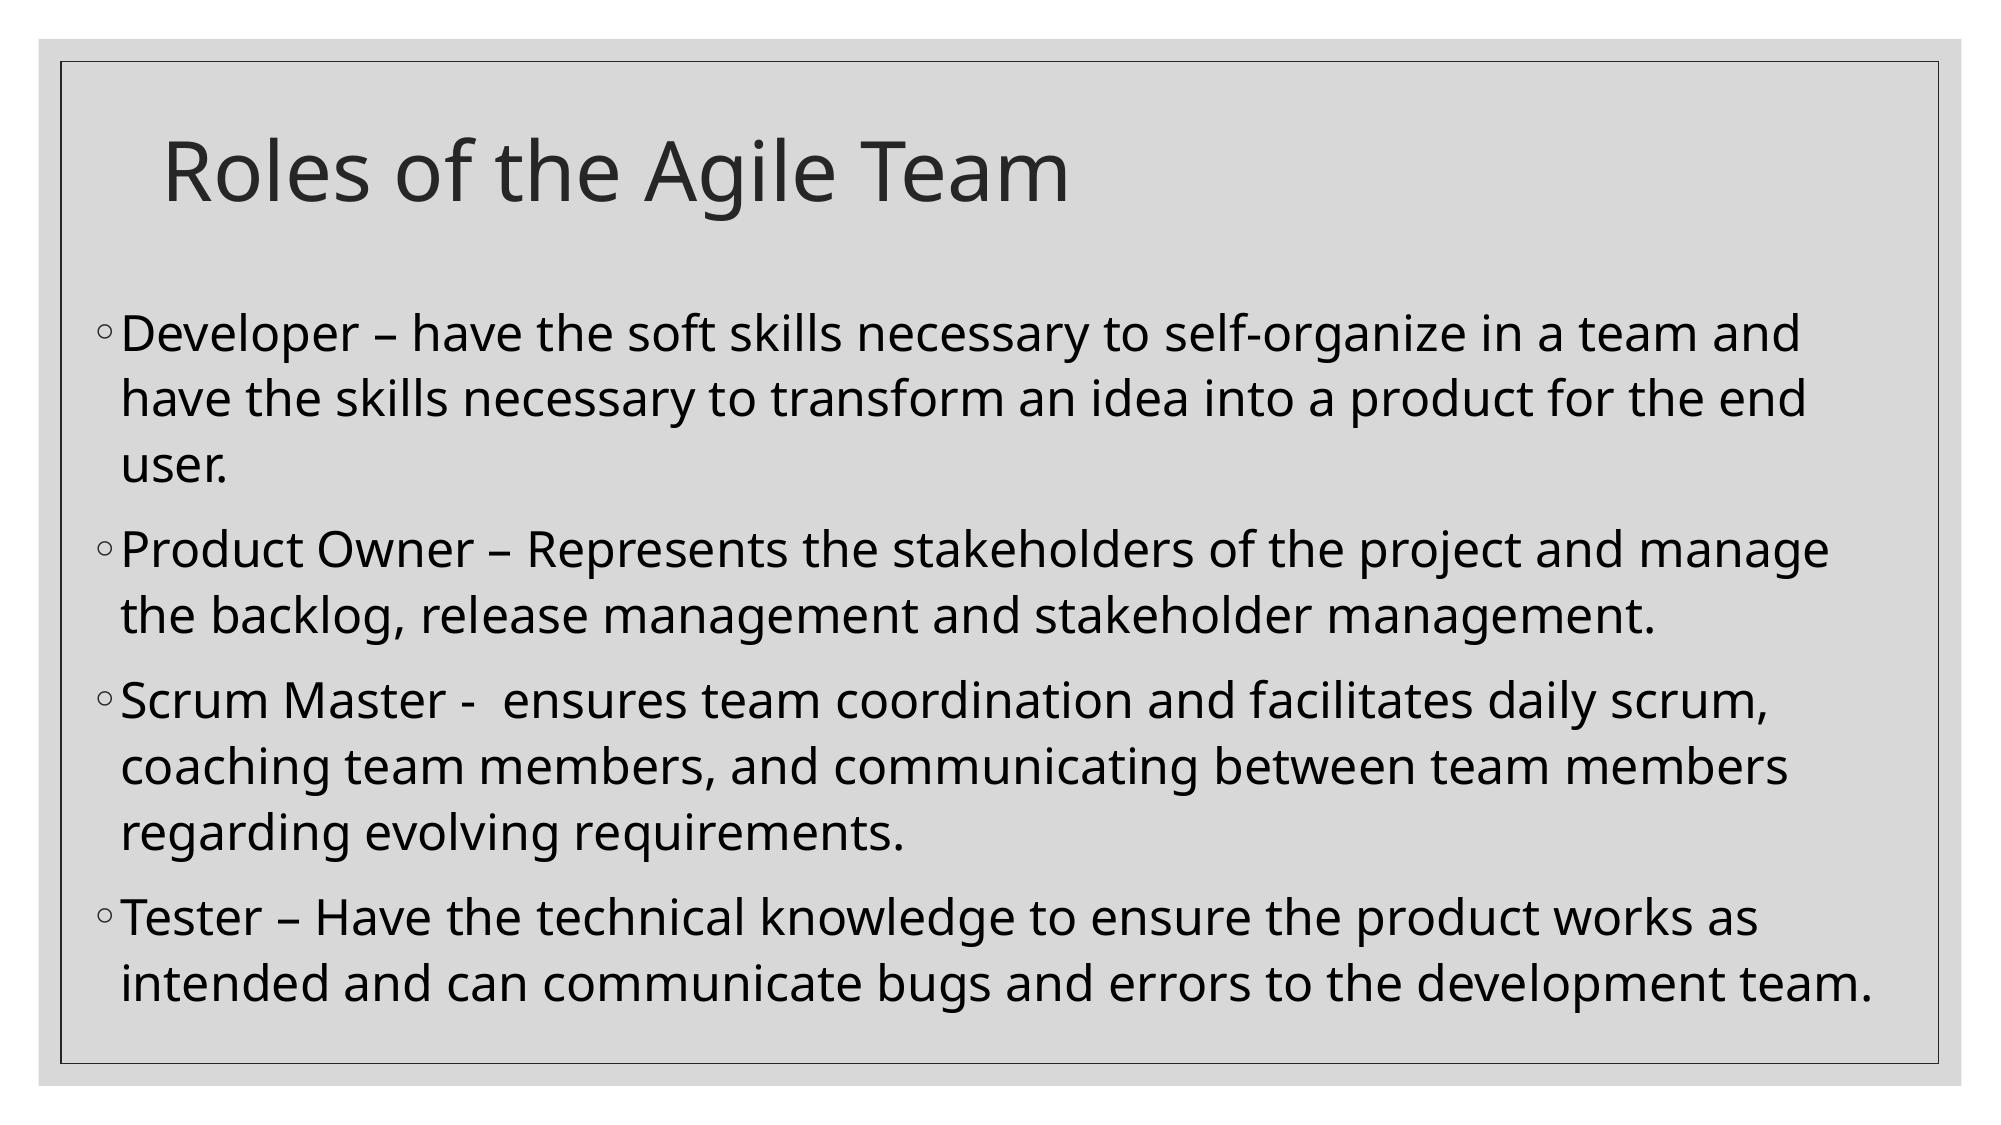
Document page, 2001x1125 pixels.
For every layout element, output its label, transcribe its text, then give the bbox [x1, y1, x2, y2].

list Developer – have the soft skills necessary to self-organize in a team and have the skills necessary to transform an idea into a product for the end user. Product Owner – Represents the stakeholders of the project and manage the backlog, release management and stakeholder management. Scrum Master - ensures team coordination and facilitates daily scrum, coaching team members, and communicating between team members regarding evolving requirements. Tester – Have the technical knowledge to ensure the product works as intended and can communicate bugs and errors to the development team. [75, 287, 1925, 1020]
title Roles of the Agile Team [146, 62, 1797, 287]
